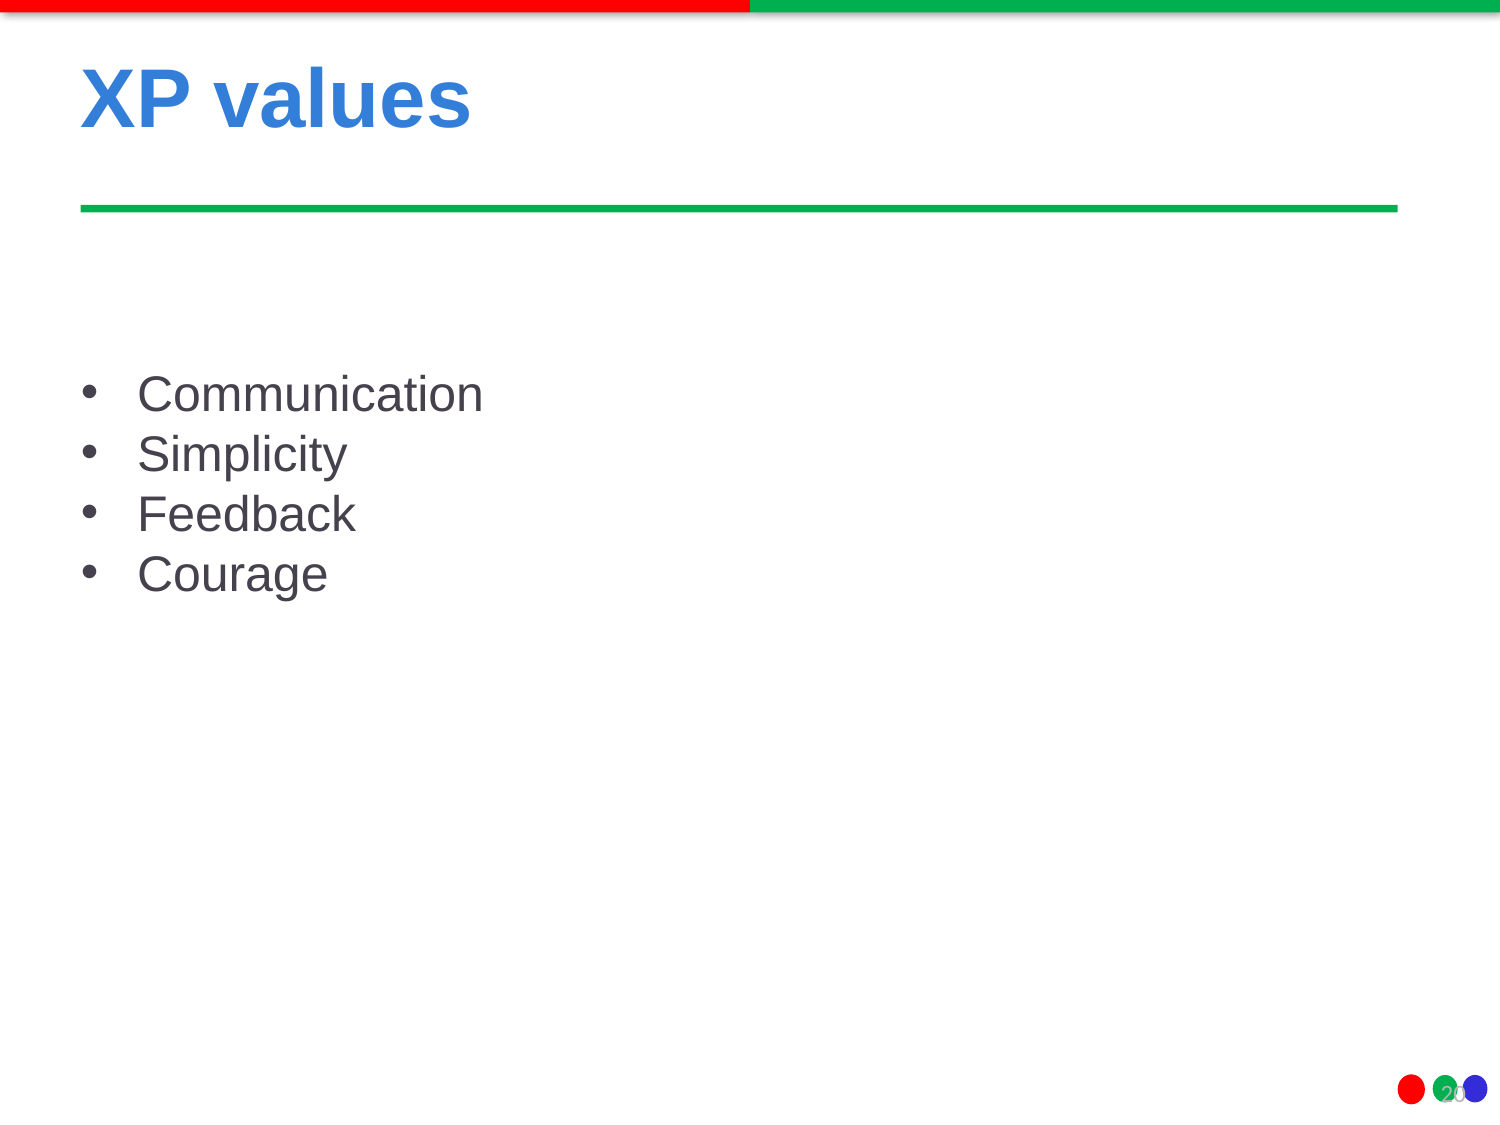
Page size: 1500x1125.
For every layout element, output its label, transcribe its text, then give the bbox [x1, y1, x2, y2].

title XP values [80, 44, 1398, 146]
list Communication Simplicity Feedback Courage [80, 301, 1256, 604]
slide_number 20 [1345, 1062, 1467, 1108]
